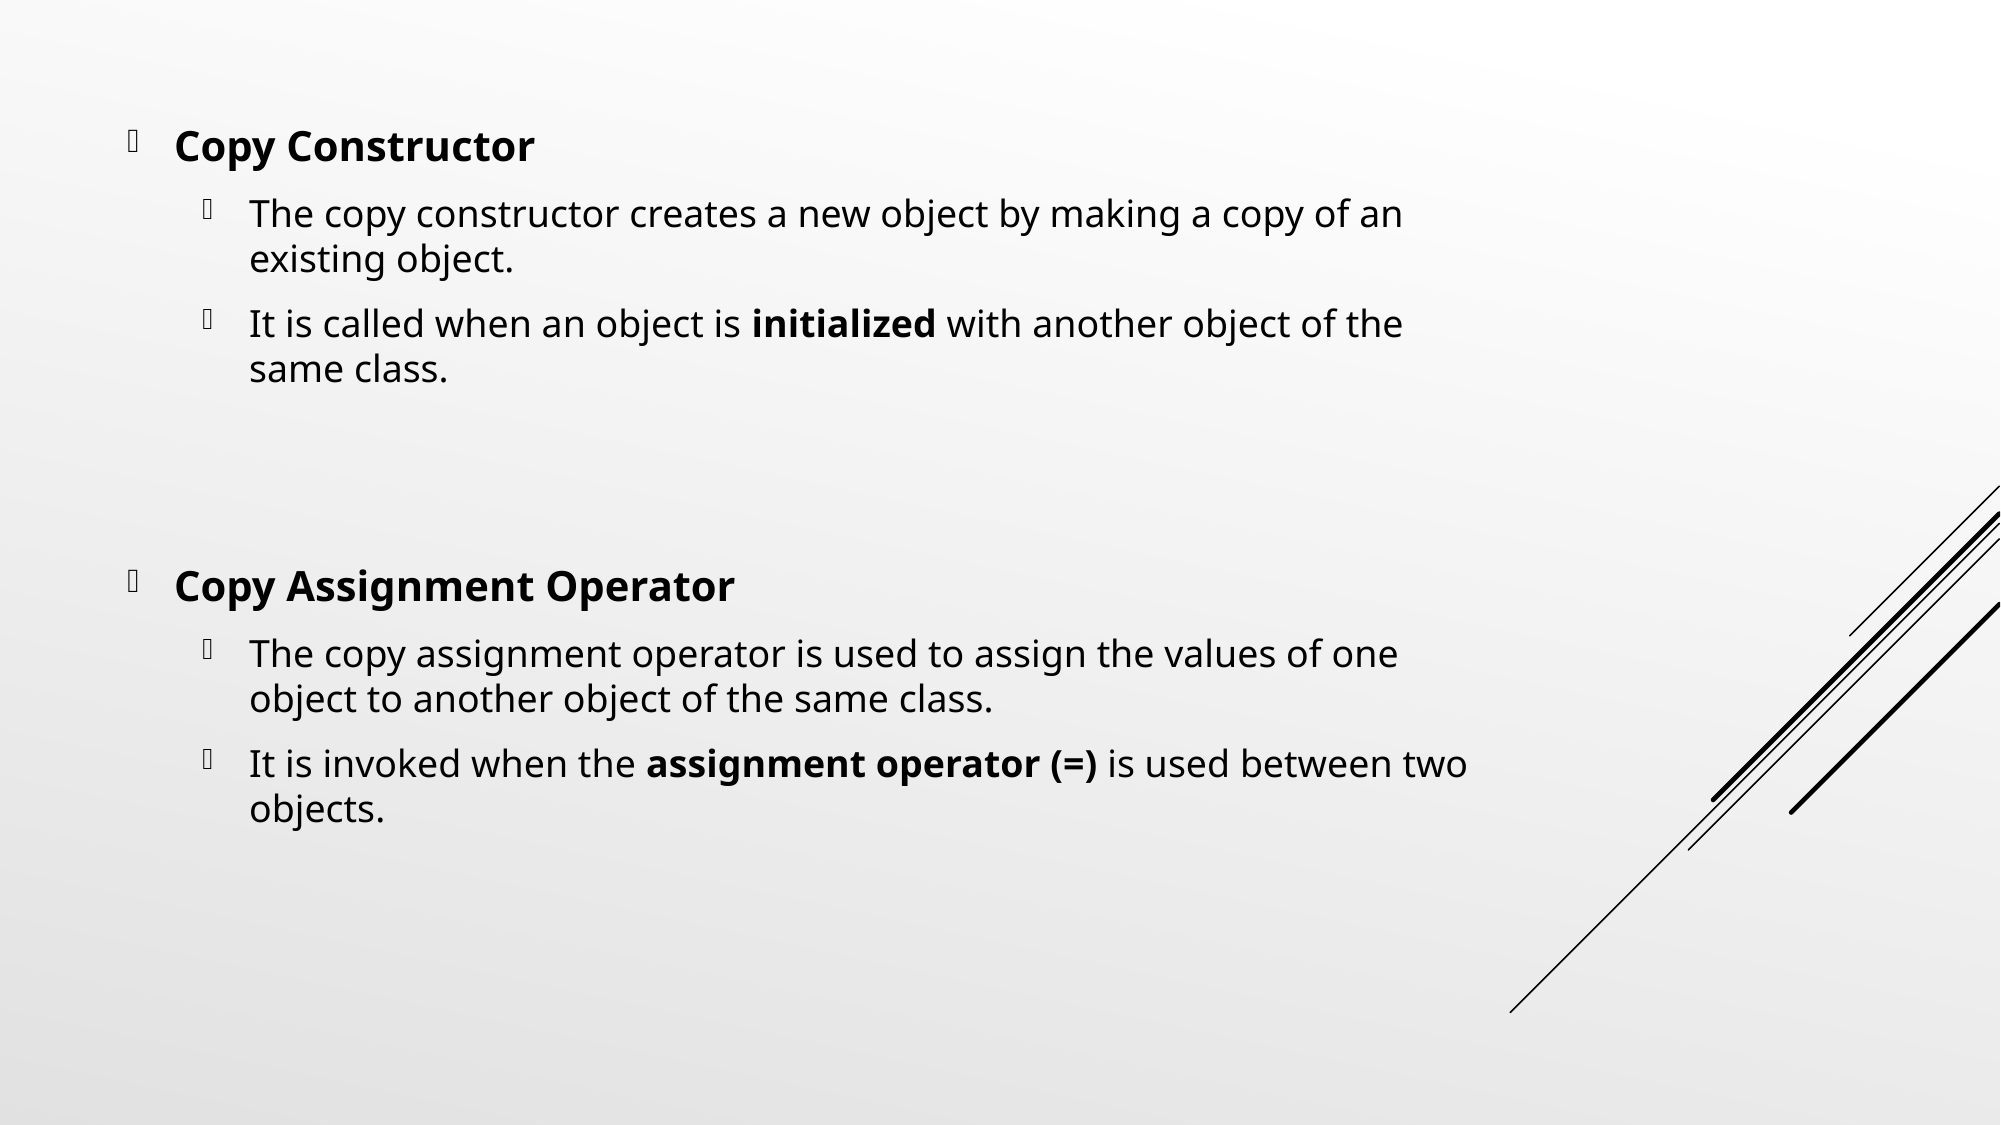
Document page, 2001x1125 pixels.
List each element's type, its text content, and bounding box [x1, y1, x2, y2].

list Copy Constructor The copy constructor creates a new object by making a copy of an existing object. It is called when an object is initialized with another object of the same class. Copy Assignment Operator The copy assignment operator is used to assign the values of one object to another object of the same class. It is invoked when the assignment operator (=) is used between two objects. [112, 112, 1513, 1083]
